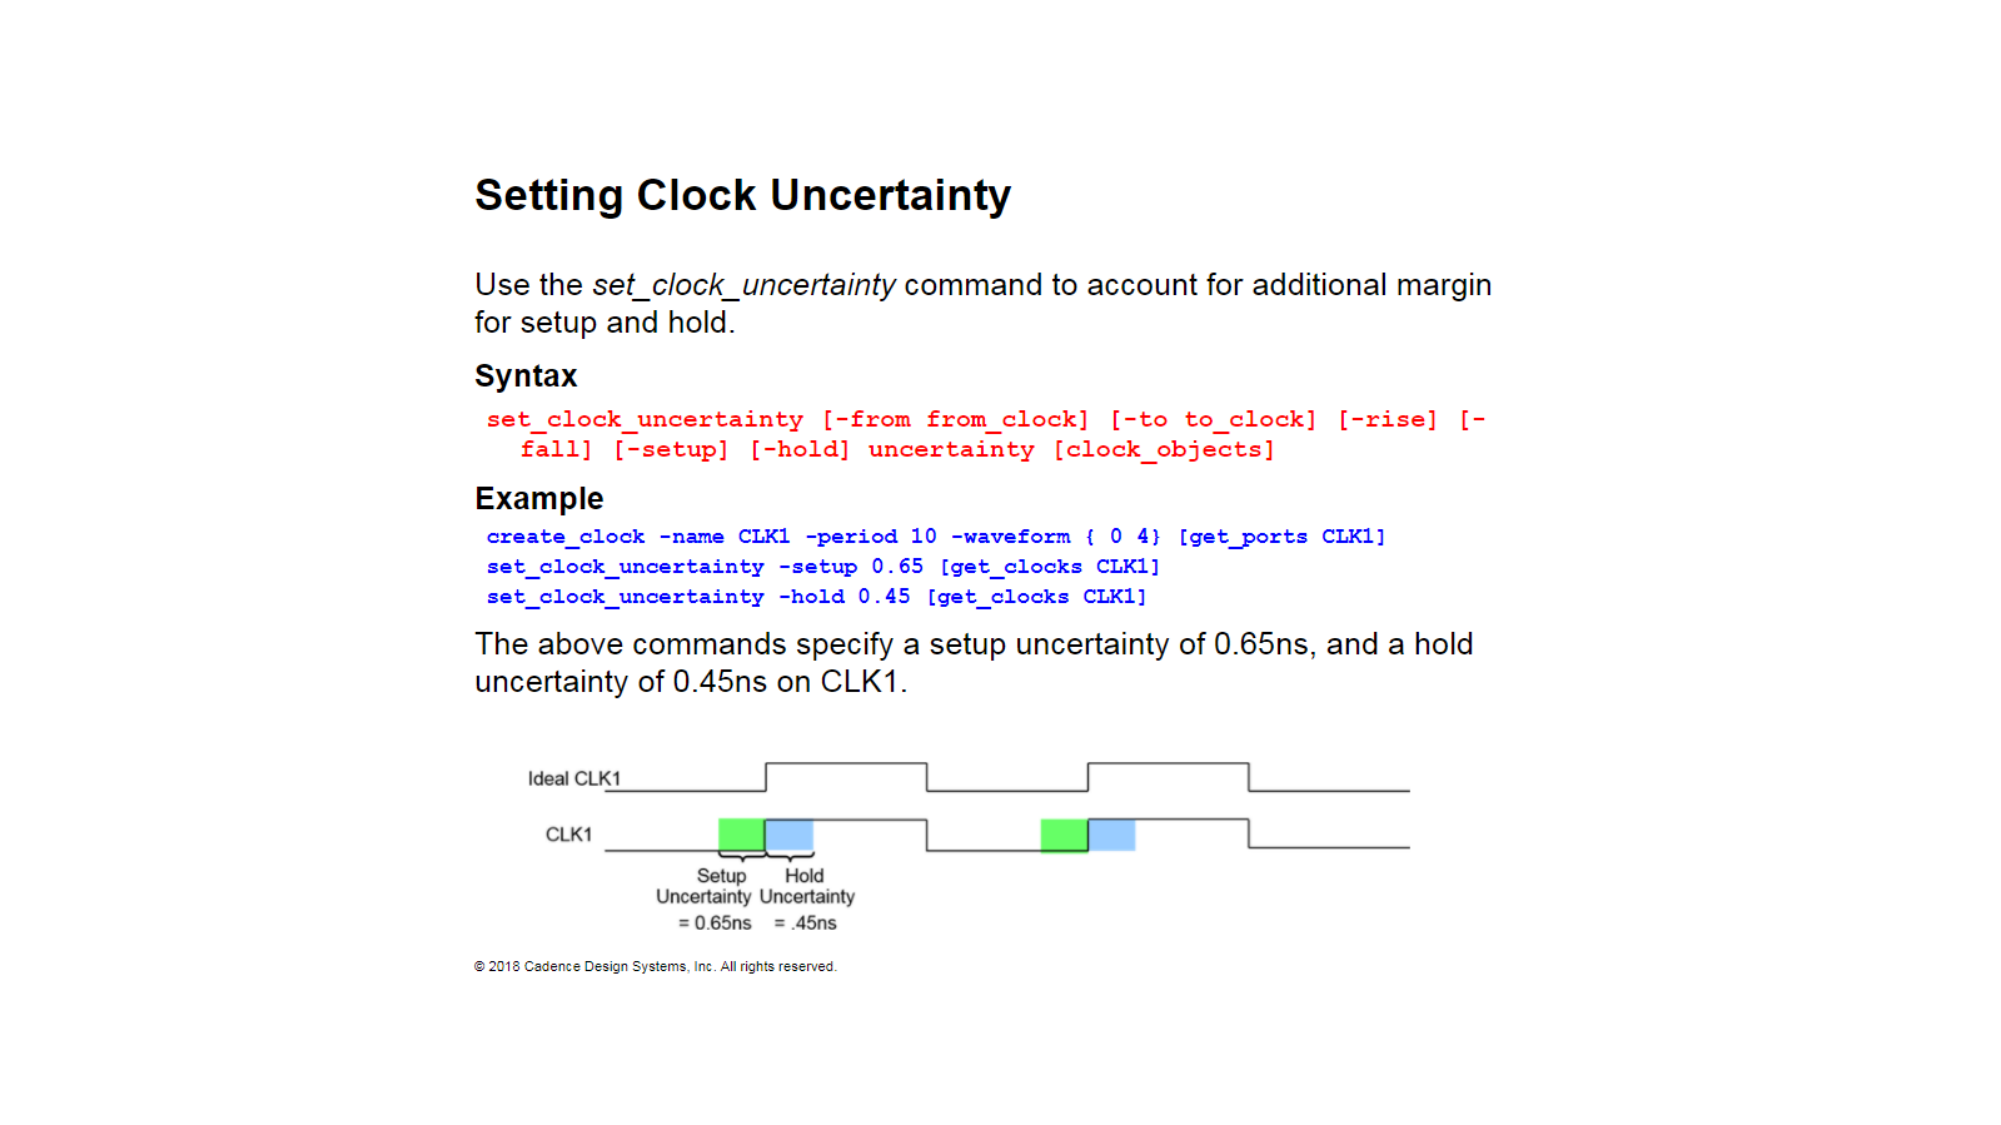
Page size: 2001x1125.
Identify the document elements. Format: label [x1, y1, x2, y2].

picture [437, 140, 1563, 985]
